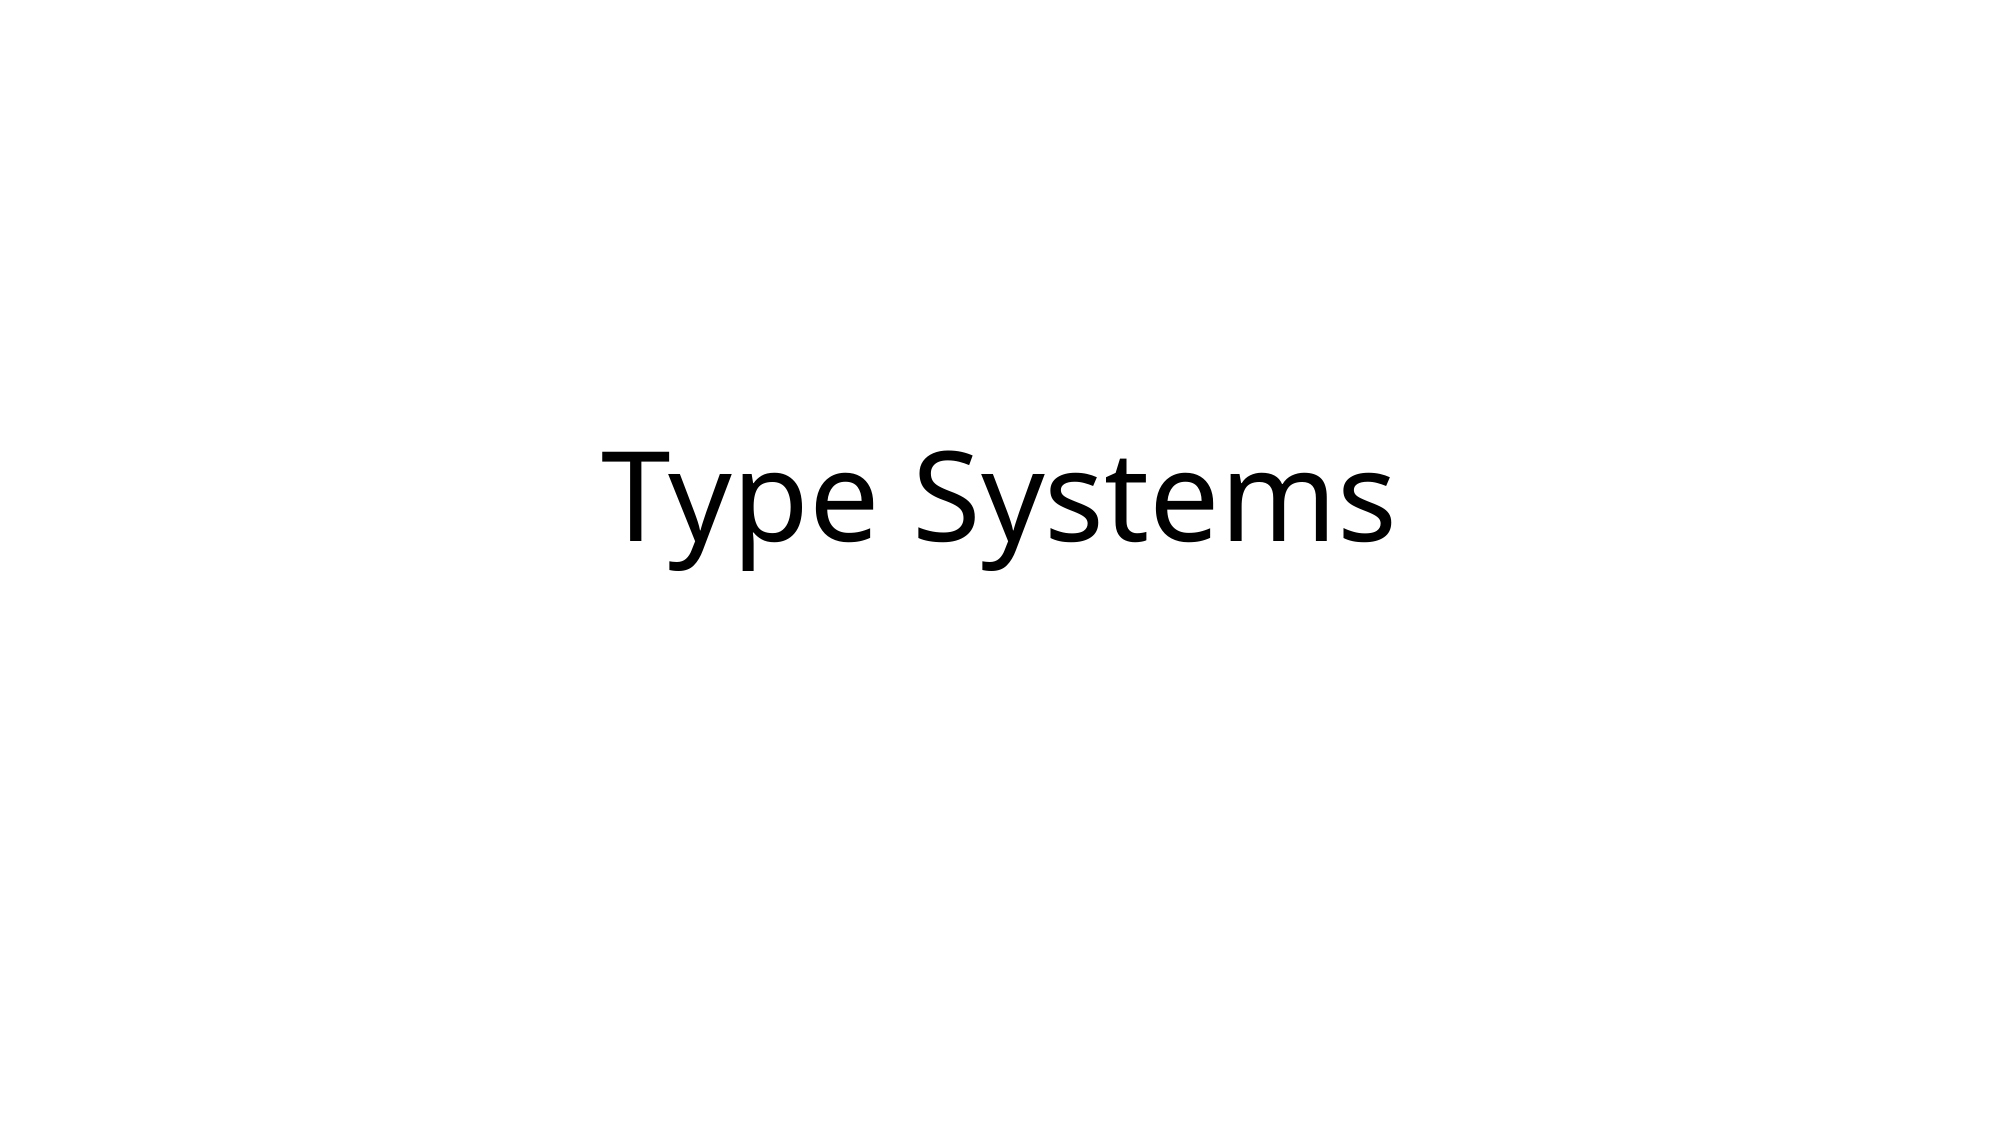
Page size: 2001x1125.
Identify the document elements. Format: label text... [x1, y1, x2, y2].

title Type Systems [249, 184, 1750, 576]
